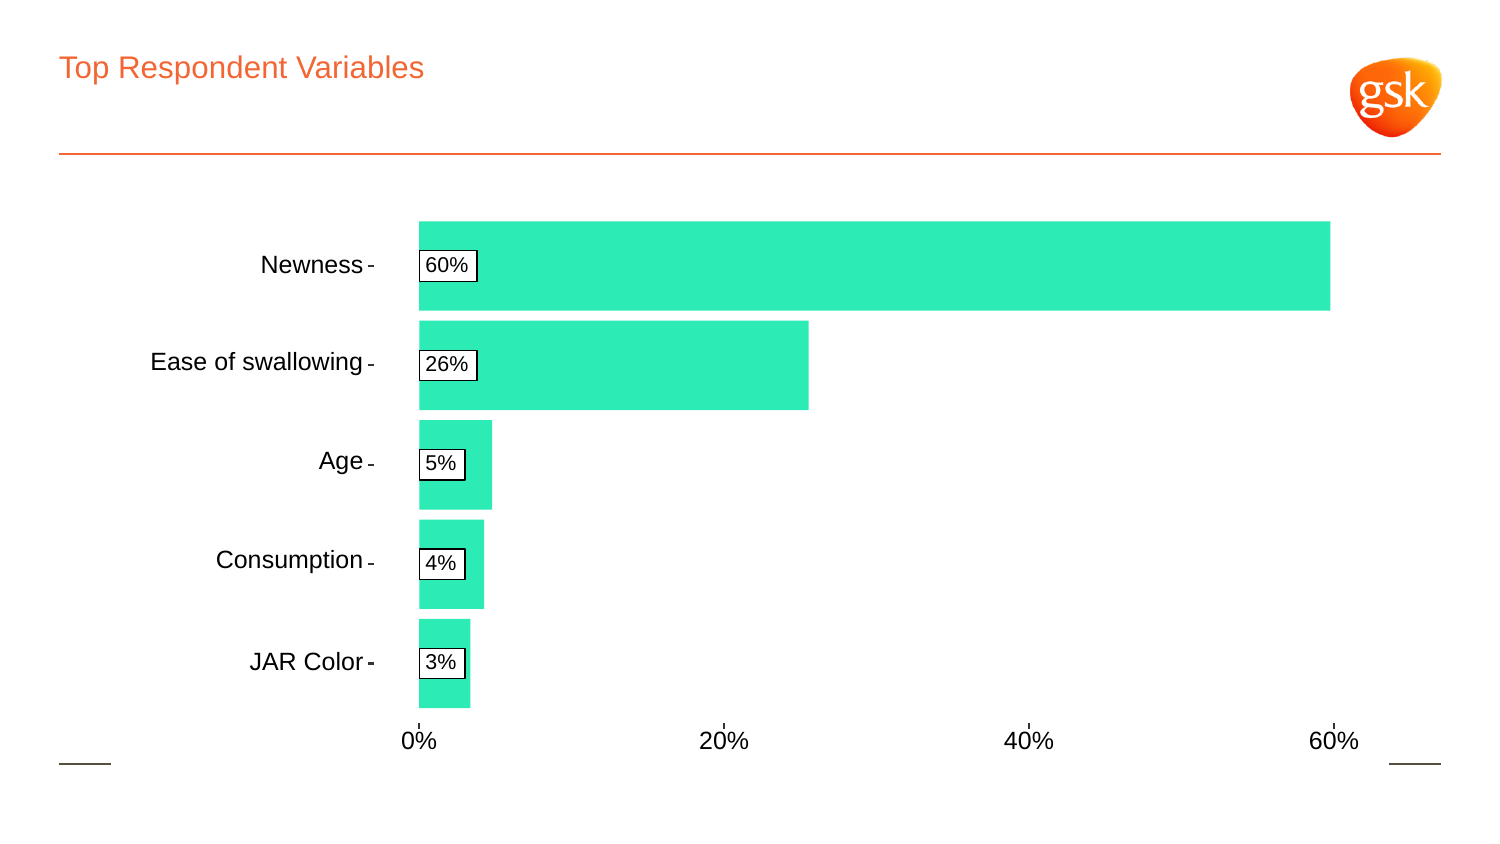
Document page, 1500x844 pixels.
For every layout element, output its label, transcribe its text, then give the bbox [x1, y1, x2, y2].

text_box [112, 194, 1388, 796]
title Top Respondent Variables [58, 47, 1302, 86]
picture [1333, 38, 1457, 157]
